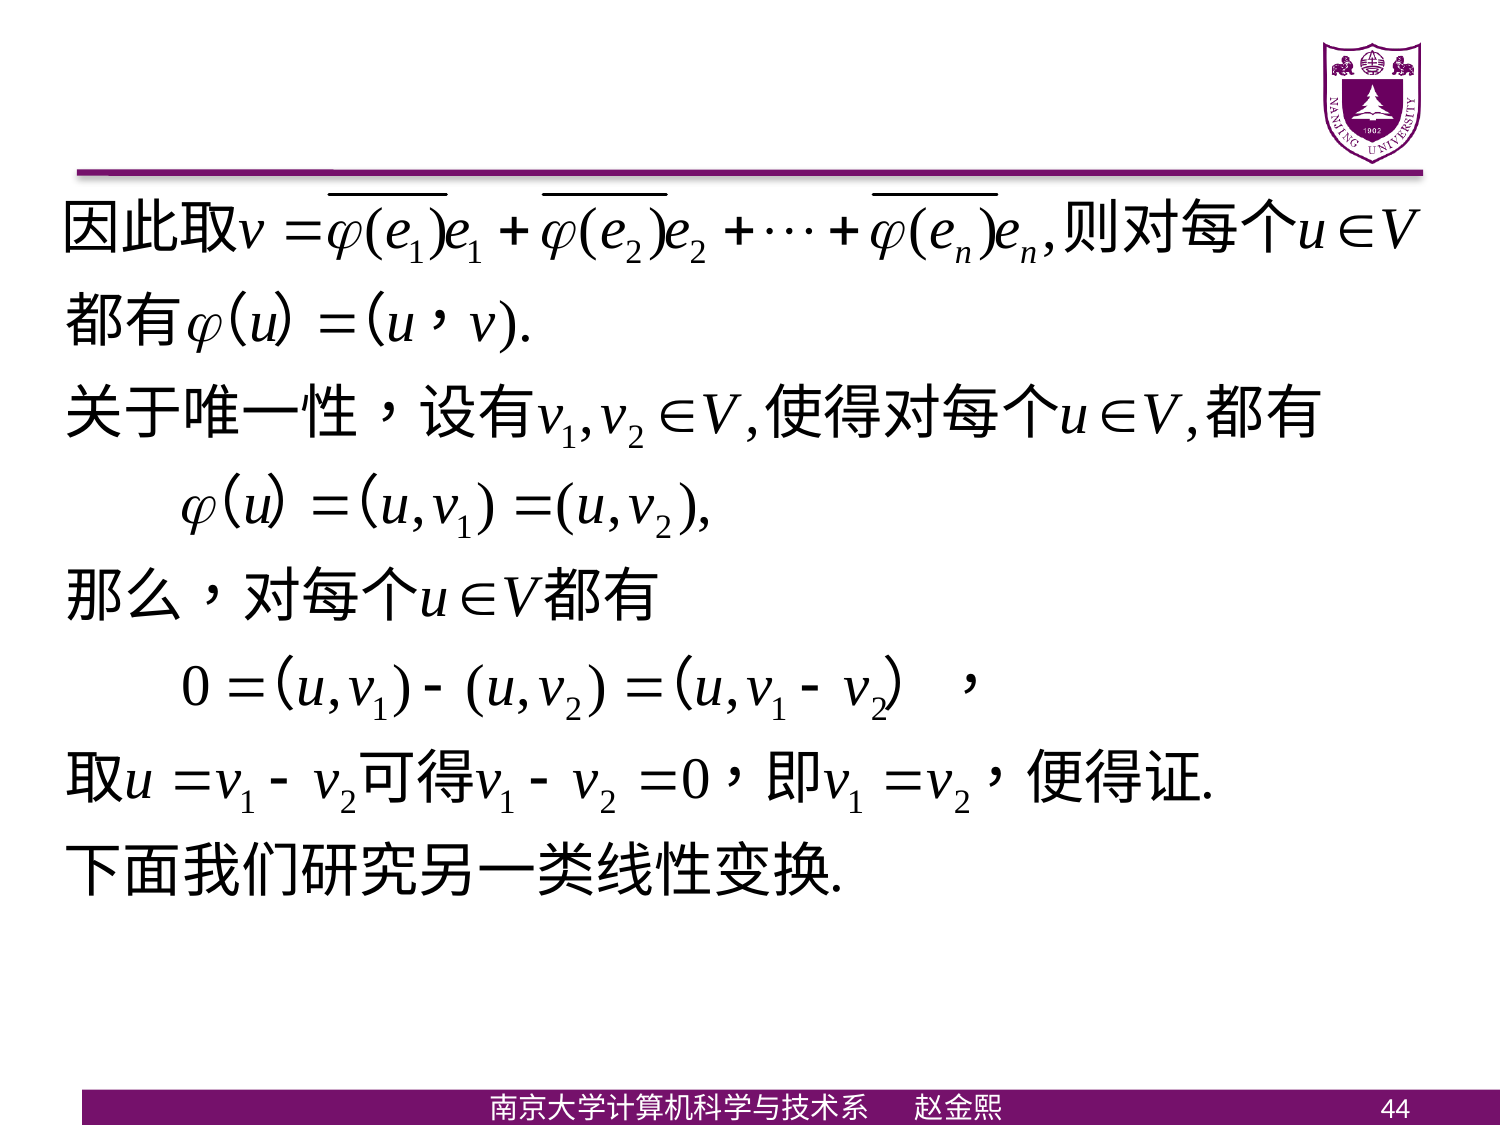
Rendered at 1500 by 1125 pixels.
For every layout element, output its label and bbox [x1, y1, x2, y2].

picture [1323, 42, 1421, 164]
text_box [58, 180, 1437, 910]
